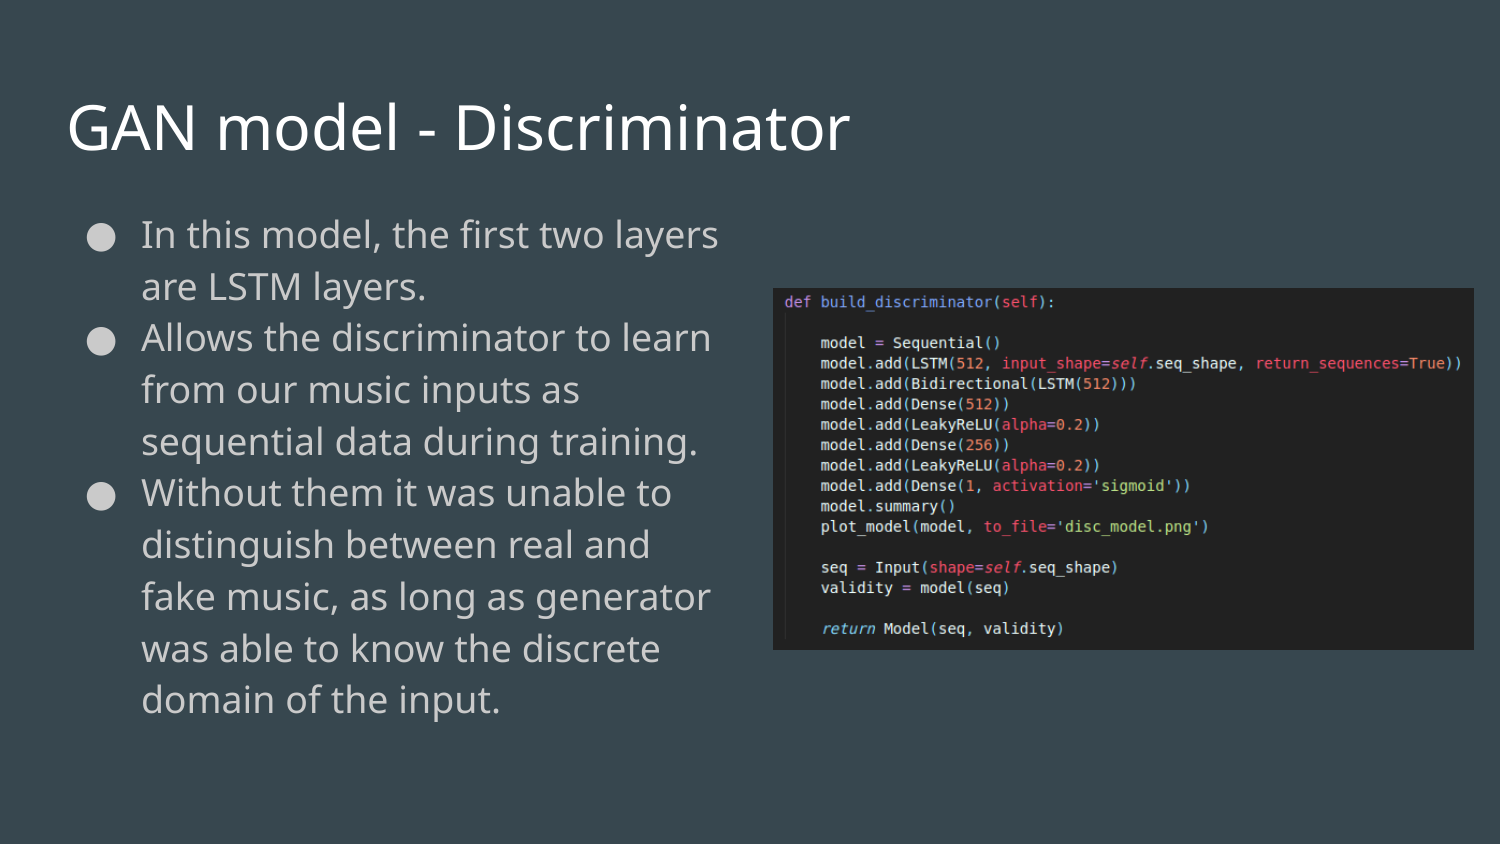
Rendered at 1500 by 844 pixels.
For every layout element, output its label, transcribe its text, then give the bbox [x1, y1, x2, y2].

title GAN model - Discriminator [51, 72, 1449, 167]
list In this model, the first two layers are LSTM layers. Allows the discriminator to learn from our music inputs as sequential data during training. Without them it was unable to distinguish between real and fake music, as long as generator was able to know the discrete domain of the input. [51, 189, 750, 750]
picture [773, 288, 1474, 651]
